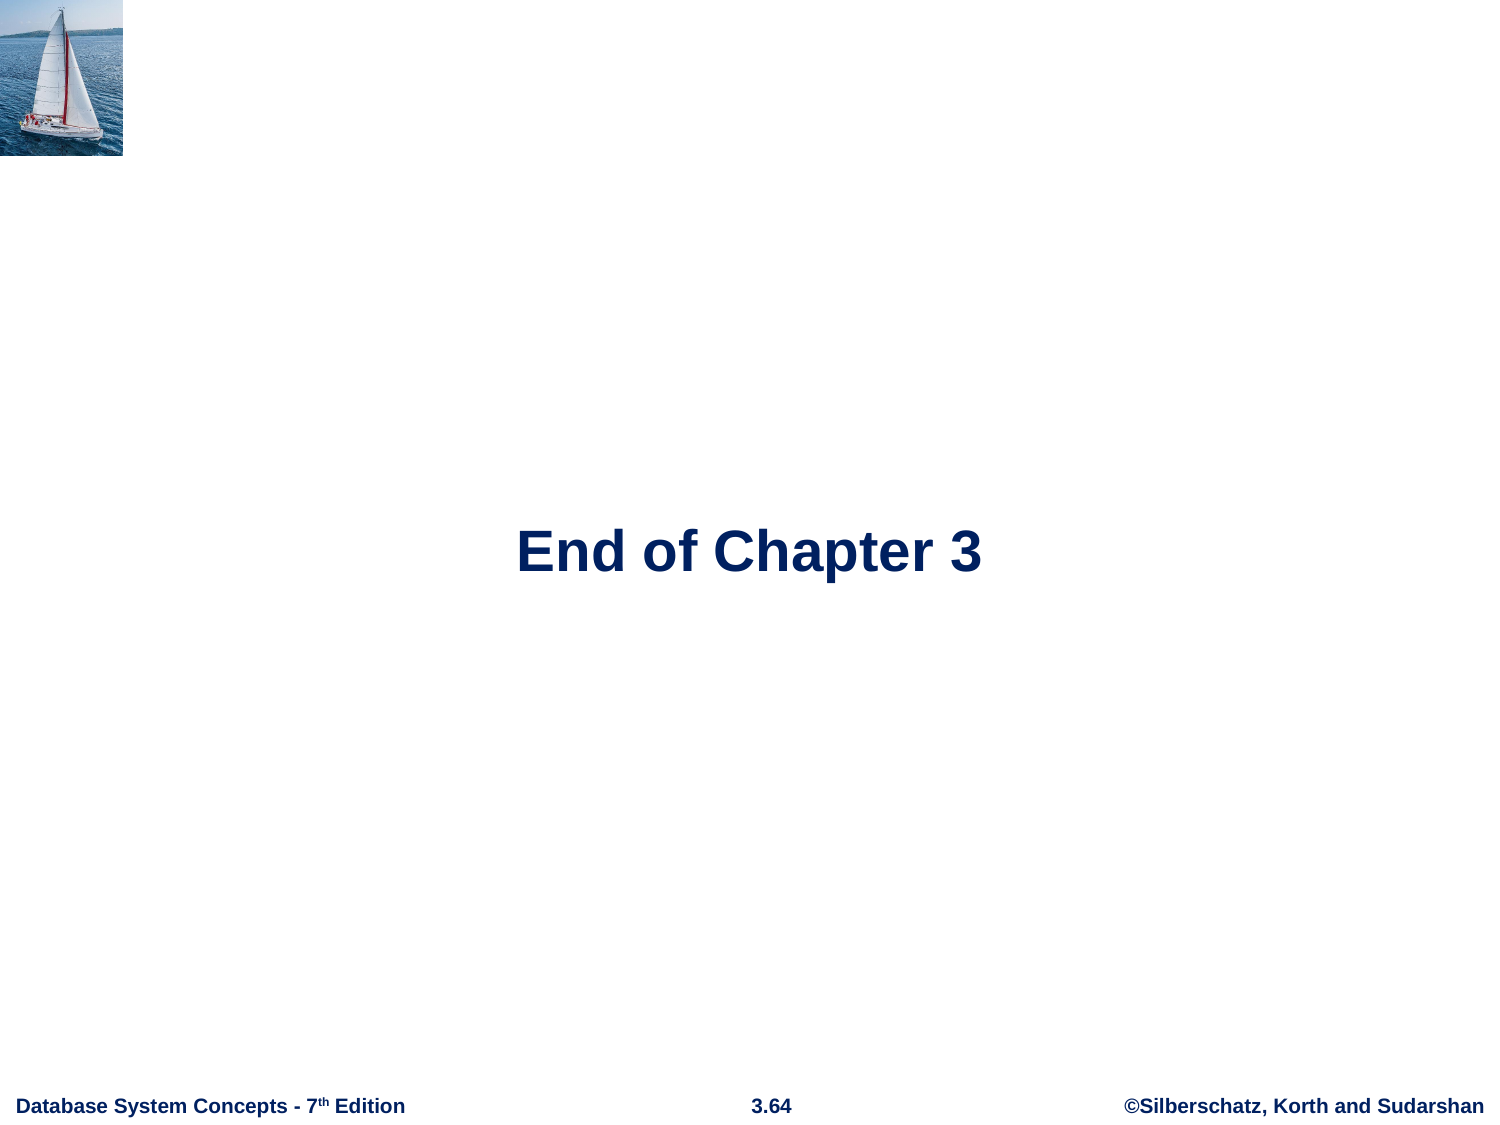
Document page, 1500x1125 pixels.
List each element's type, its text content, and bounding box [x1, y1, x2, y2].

title End of Chapter 3 [112, 349, 1388, 591]
picture [0, 0, 123, 156]
